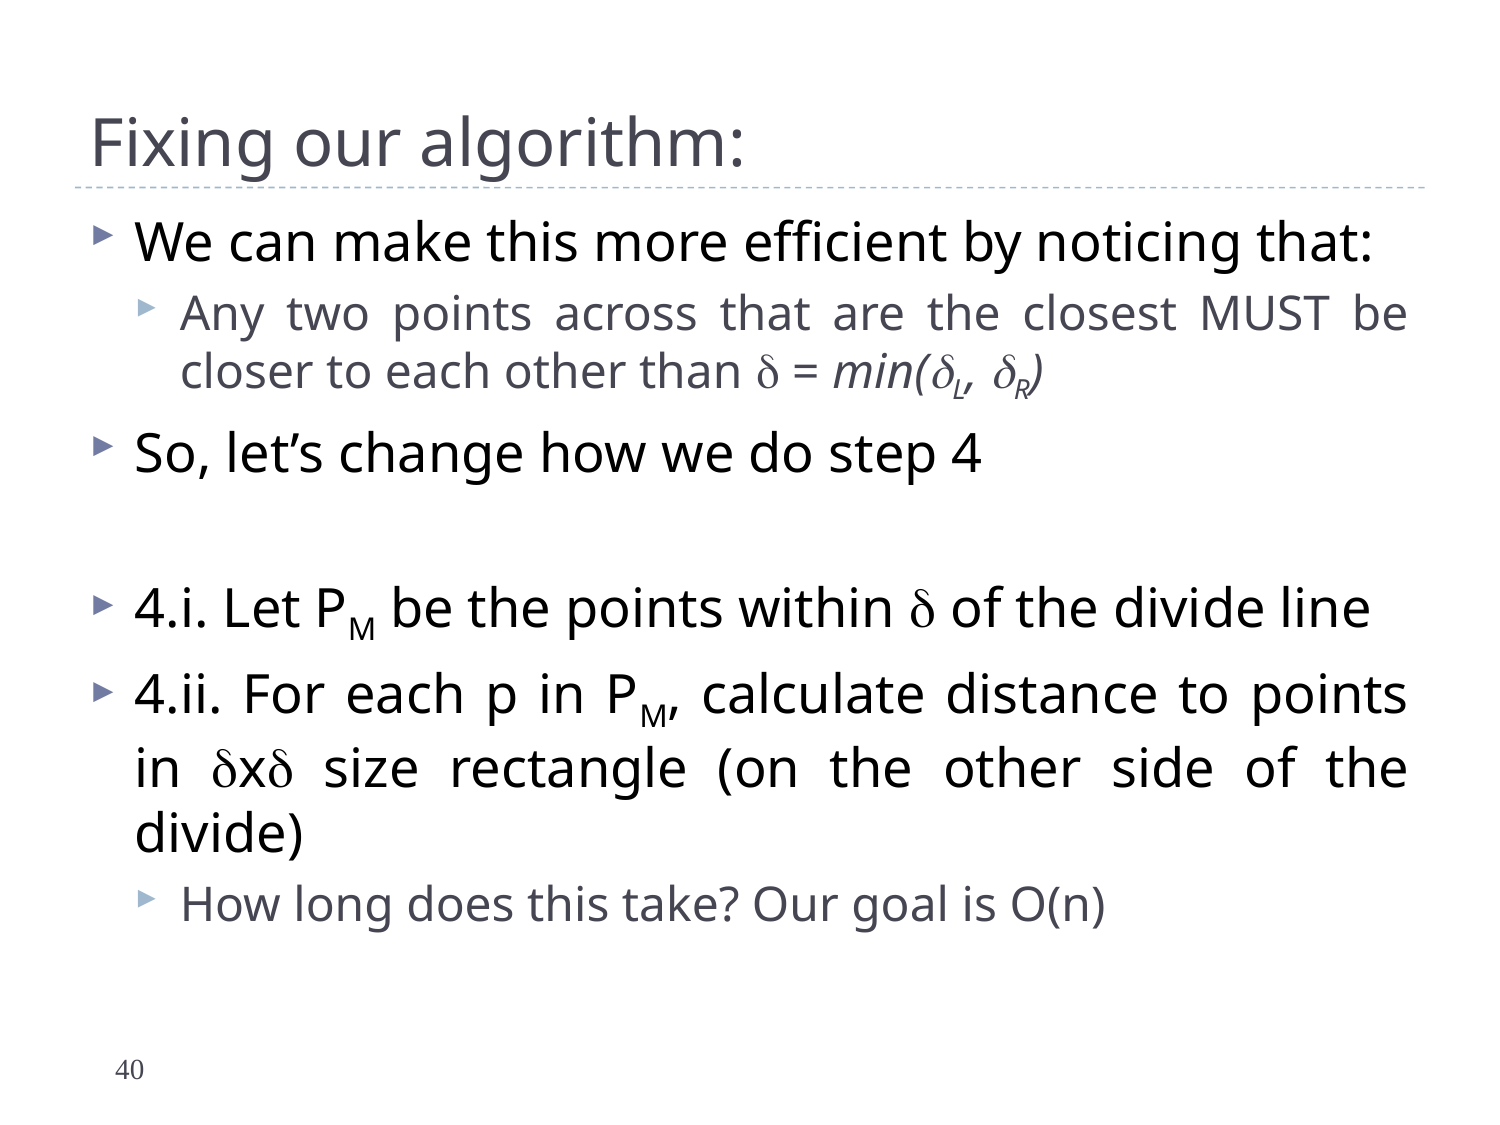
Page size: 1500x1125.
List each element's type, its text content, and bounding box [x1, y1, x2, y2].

slide_number 40 [100, 1042, 426, 1103]
title Fixing our algorithm: [75, 24, 1425, 188]
list We can make this more efficient by noticing that: Any two points across that are the closest MUST be closer to each other than  = min(L, R) So, let’s change how we do step 4 4.i. Let PM be the points within  of the divide line 4.ii. For each p in PM, calculate distance to points in x size rectangle (on the other side of the divide) How long does this take? Our goal is O(n) [75, 200, 1425, 1010]
